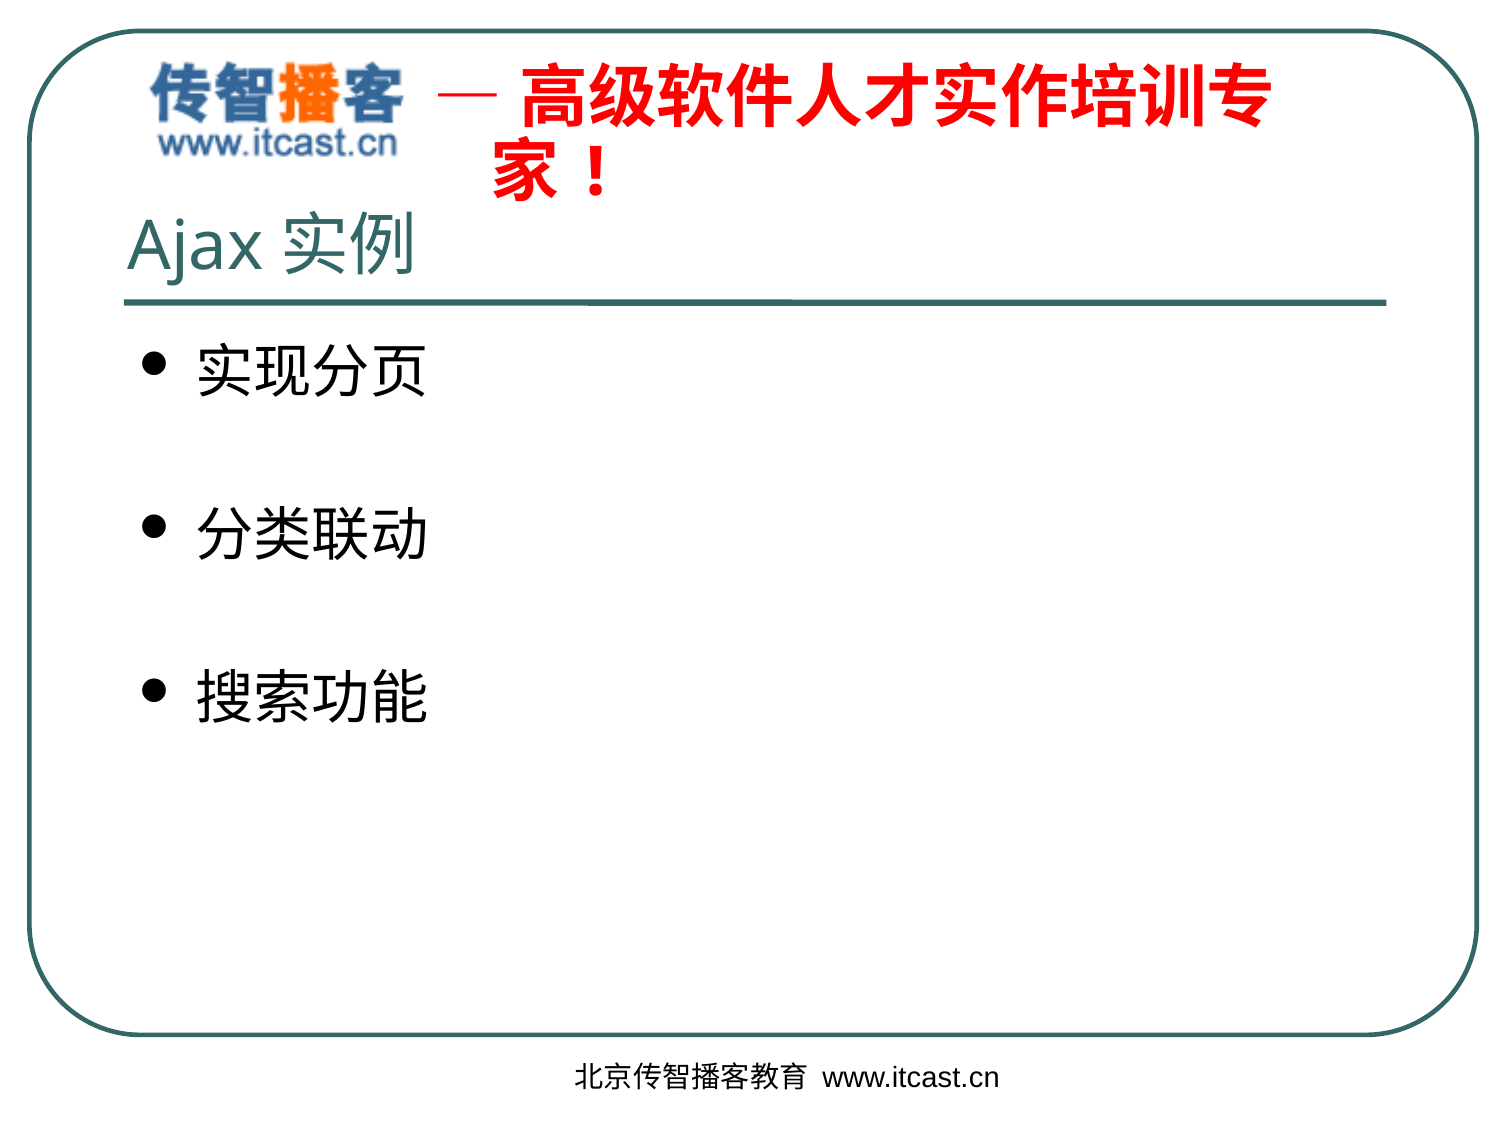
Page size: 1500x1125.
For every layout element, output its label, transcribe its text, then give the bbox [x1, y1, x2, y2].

list 实现分页 分类联动 搜索功能 [123, 326, 1387, 999]
title Ajax实例 [112, 54, 1375, 291]
footer 北京传智播客教育 www.itcast.cn [549, 1050, 1026, 1125]
